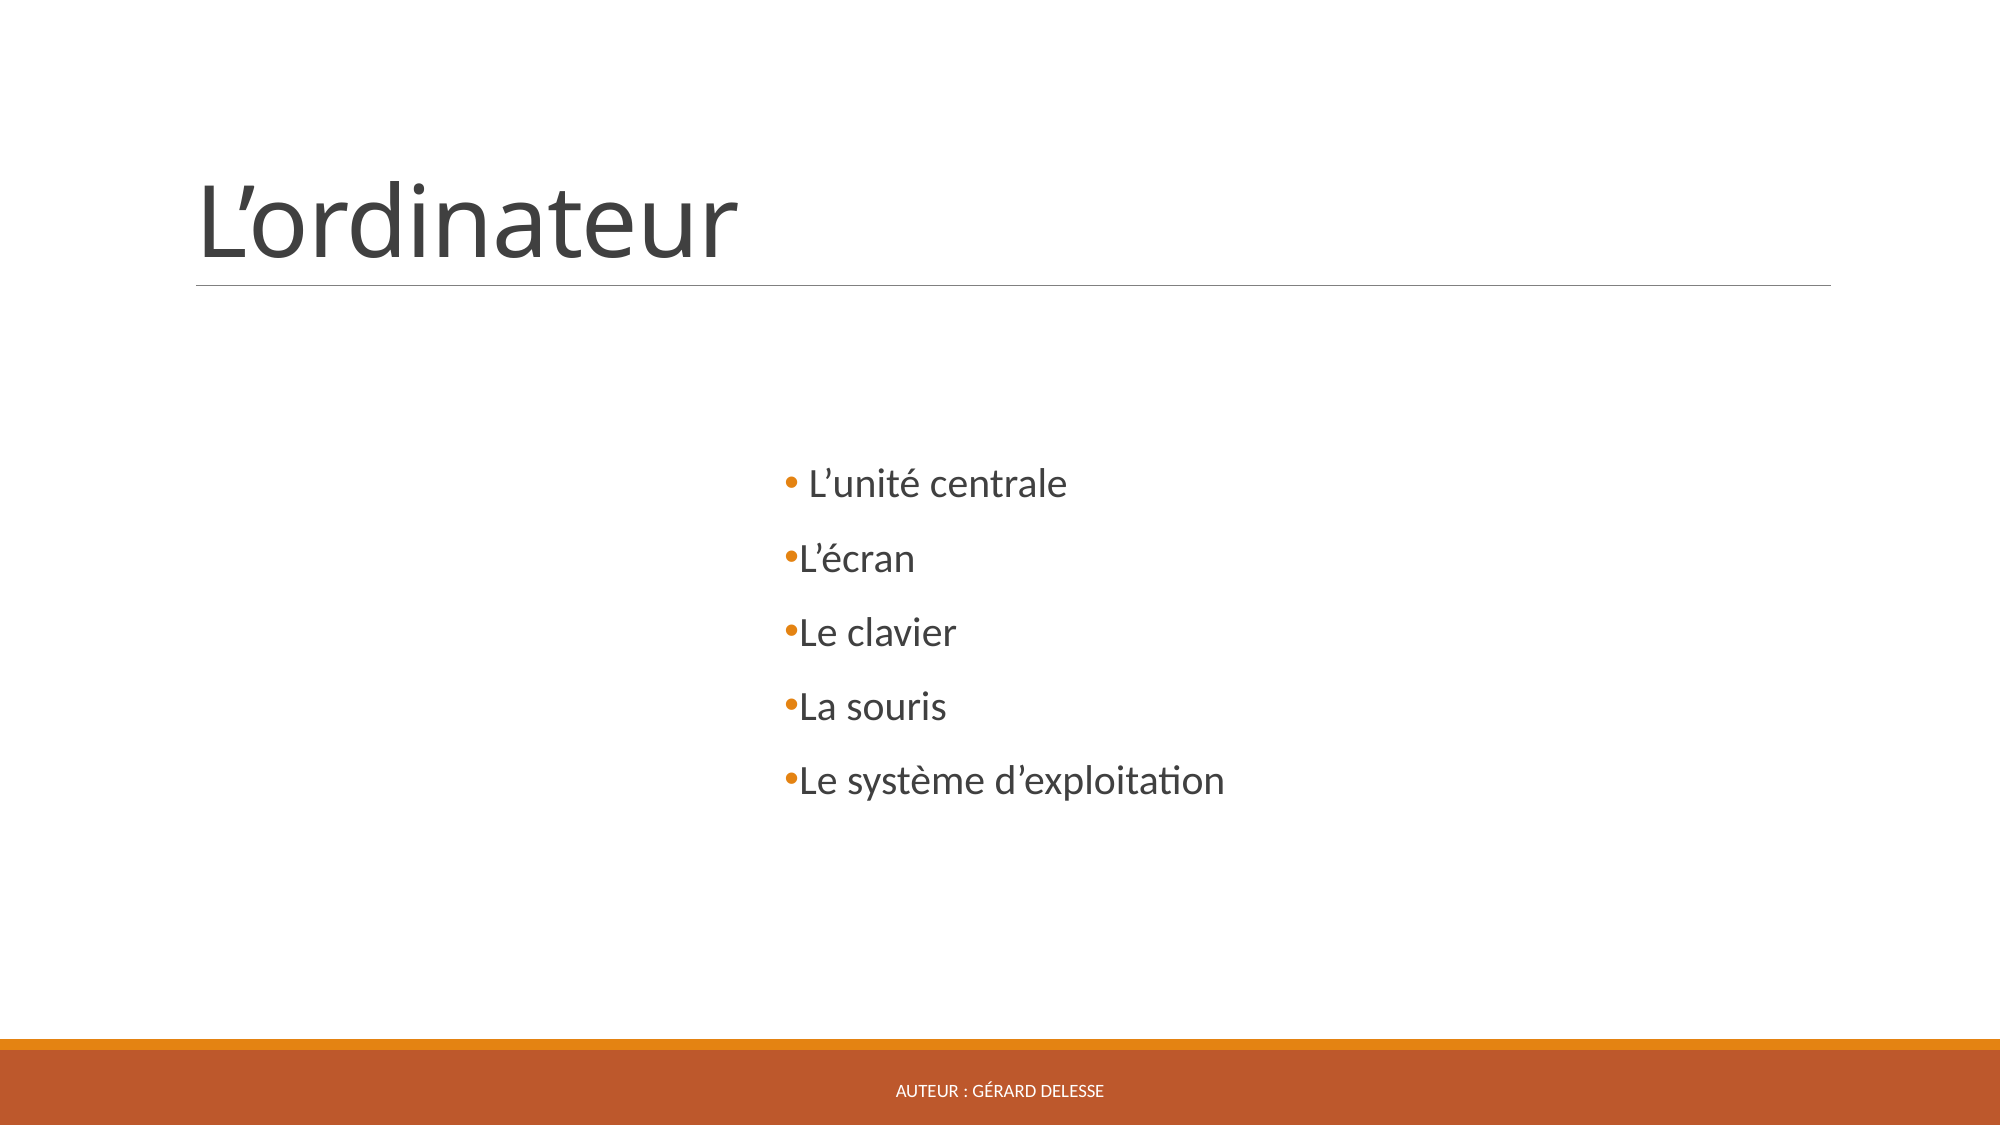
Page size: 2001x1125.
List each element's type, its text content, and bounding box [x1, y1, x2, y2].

footer Auteur : Gérard delesse [604, 1059, 1396, 1120]
list L’unité centrale L’écran Le clavier La souris Le système d’exploitation [180, 302, 1830, 963]
title L’ordinateur [180, 47, 1830, 285]
